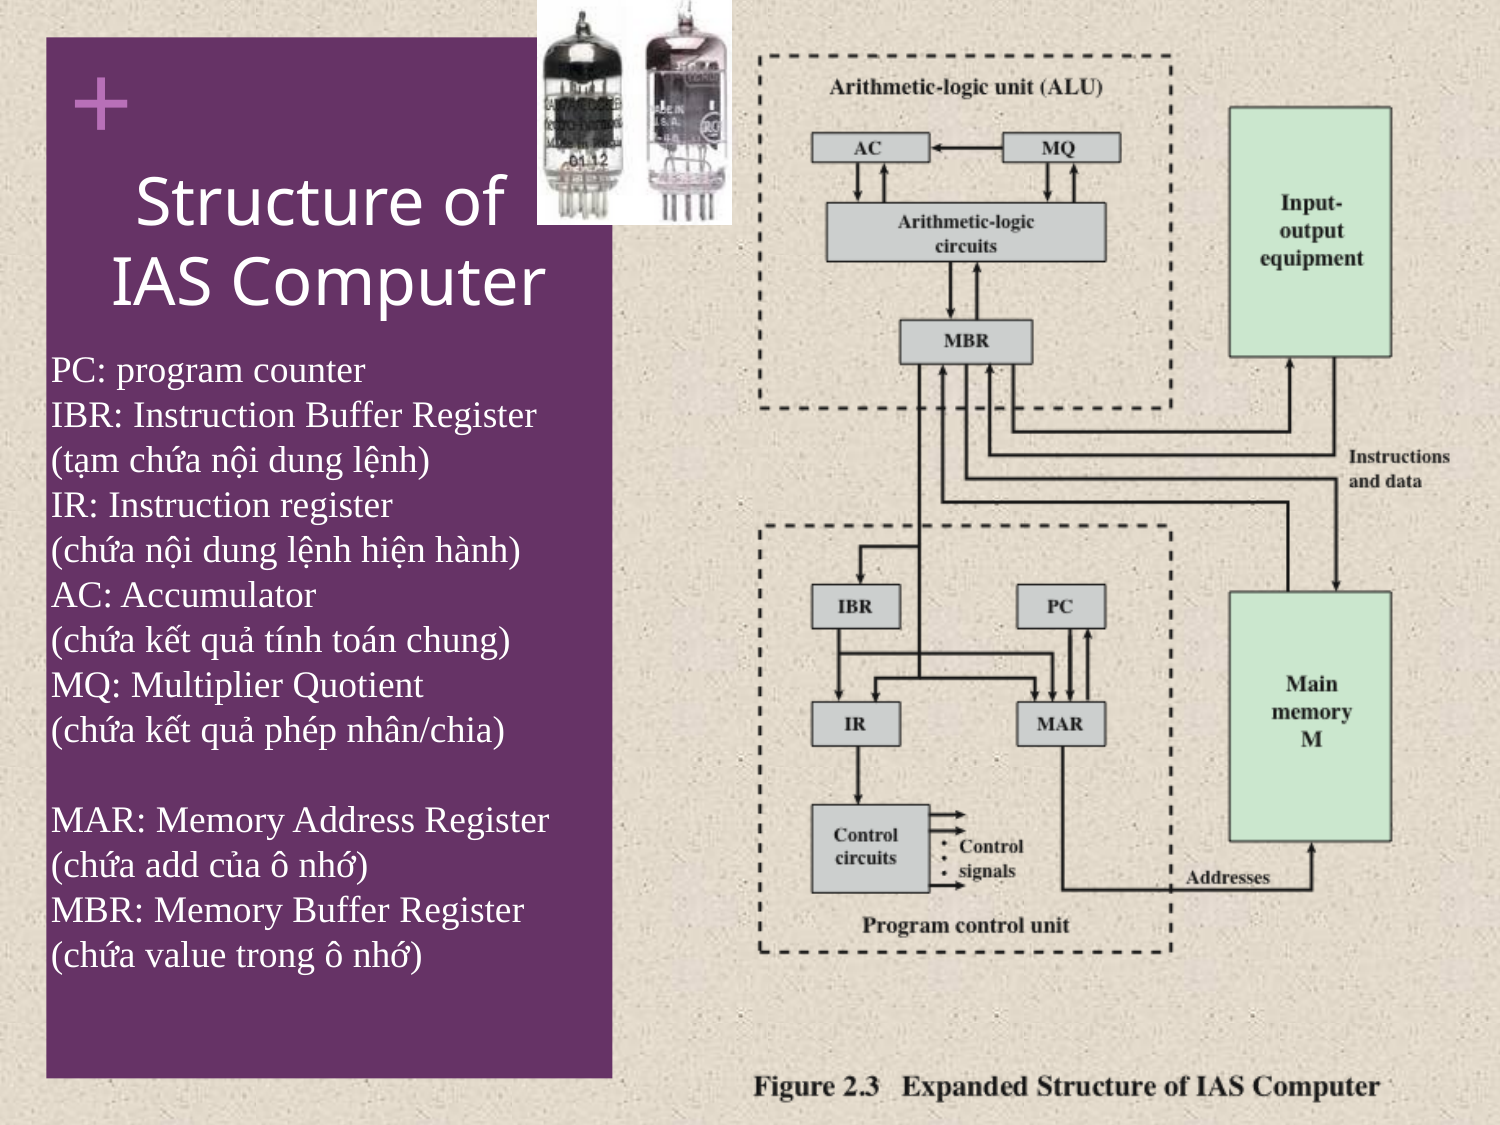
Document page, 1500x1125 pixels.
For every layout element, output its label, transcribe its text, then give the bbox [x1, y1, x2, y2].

title Structure of IAS Computer [62, 106, 597, 327]
text_box PC: program counter IBR: Instruction Buffer Register (tạm chứa nội dung lệnh) IR: Instruction register (chứa nội dung lệnh hiện hành) AC: Accumulator (chứa kết quả tính toán chung) MQ: Multiplier Quotient (chứa kết quả phép nhân/chia) MAR: Memory Address Register (chứa add của ô nhớ) MBR: Memory Buffer Register (chứa value trong ô nhớ) [36, 338, 626, 1073]
picture [0, 0, 1500, 1125]
